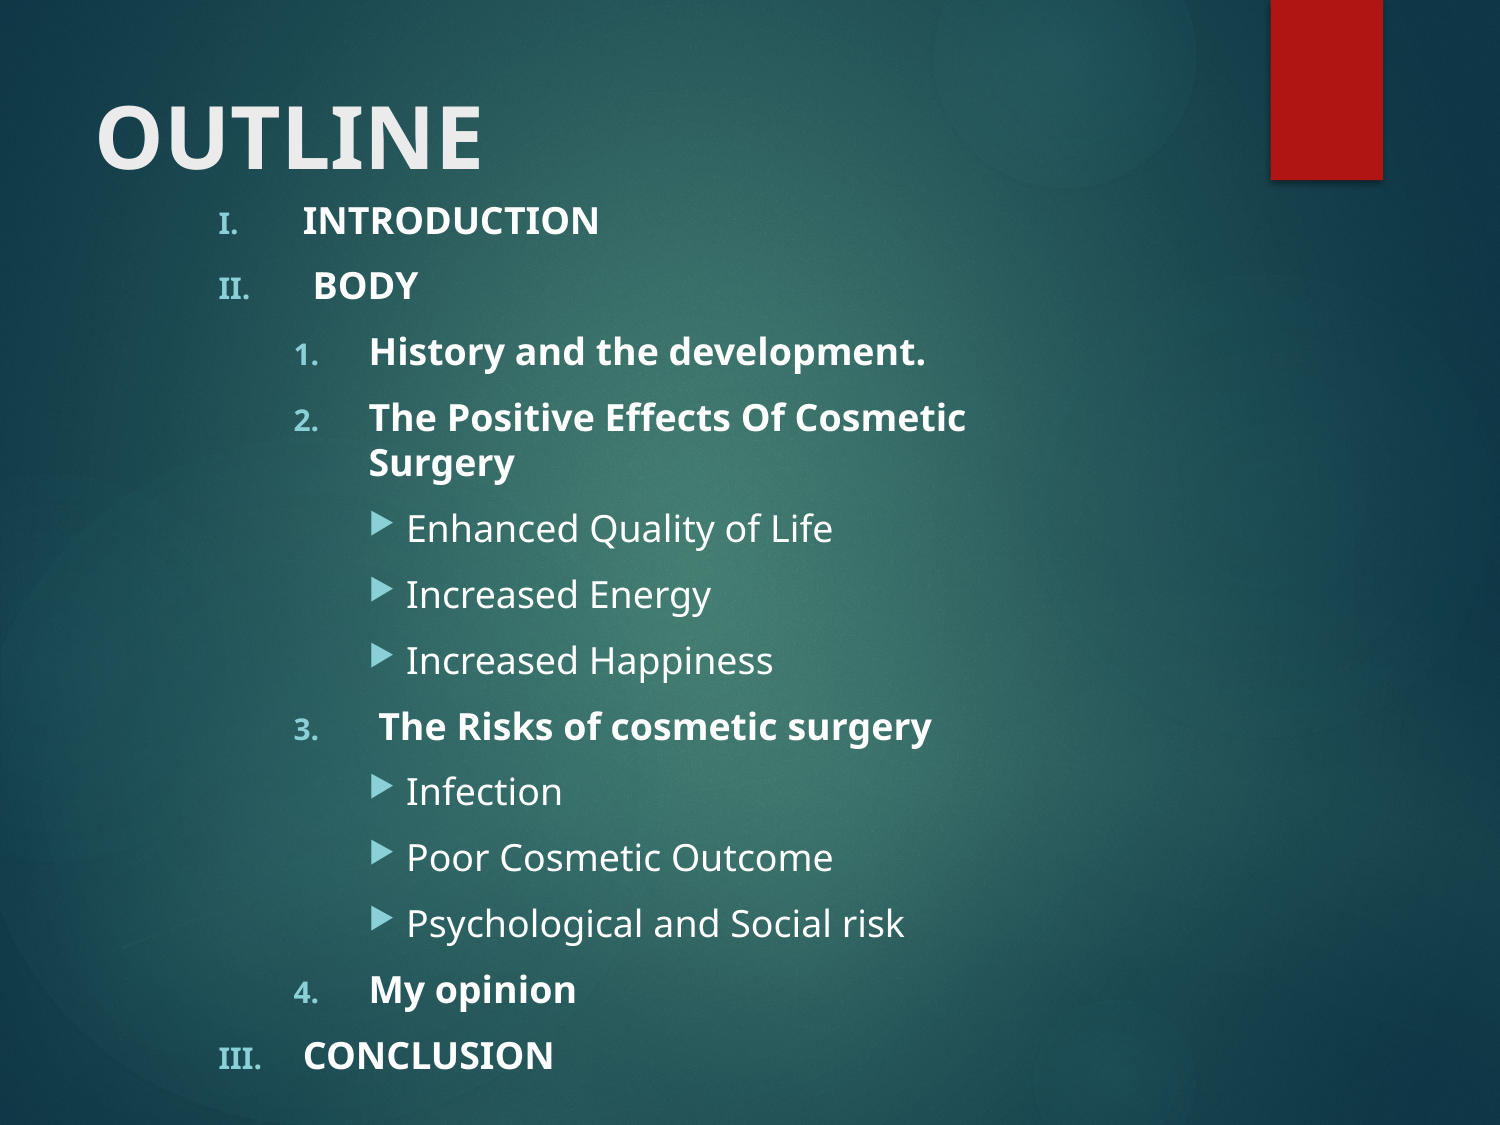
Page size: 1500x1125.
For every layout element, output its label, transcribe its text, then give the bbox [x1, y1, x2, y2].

list INTRODUCTION BODY History and the development. The Positive Effects Of Cosmetic Surgery Enhanced Quality of Life Increased Energy Increased Happiness The Risks of cosmetic surgery Infection Poor Cosmetic Outcome Psychological and Social risk My opinion CONCLUSION [203, 189, 1113, 1125]
title OUTLINE [79, 74, 1237, 304]
